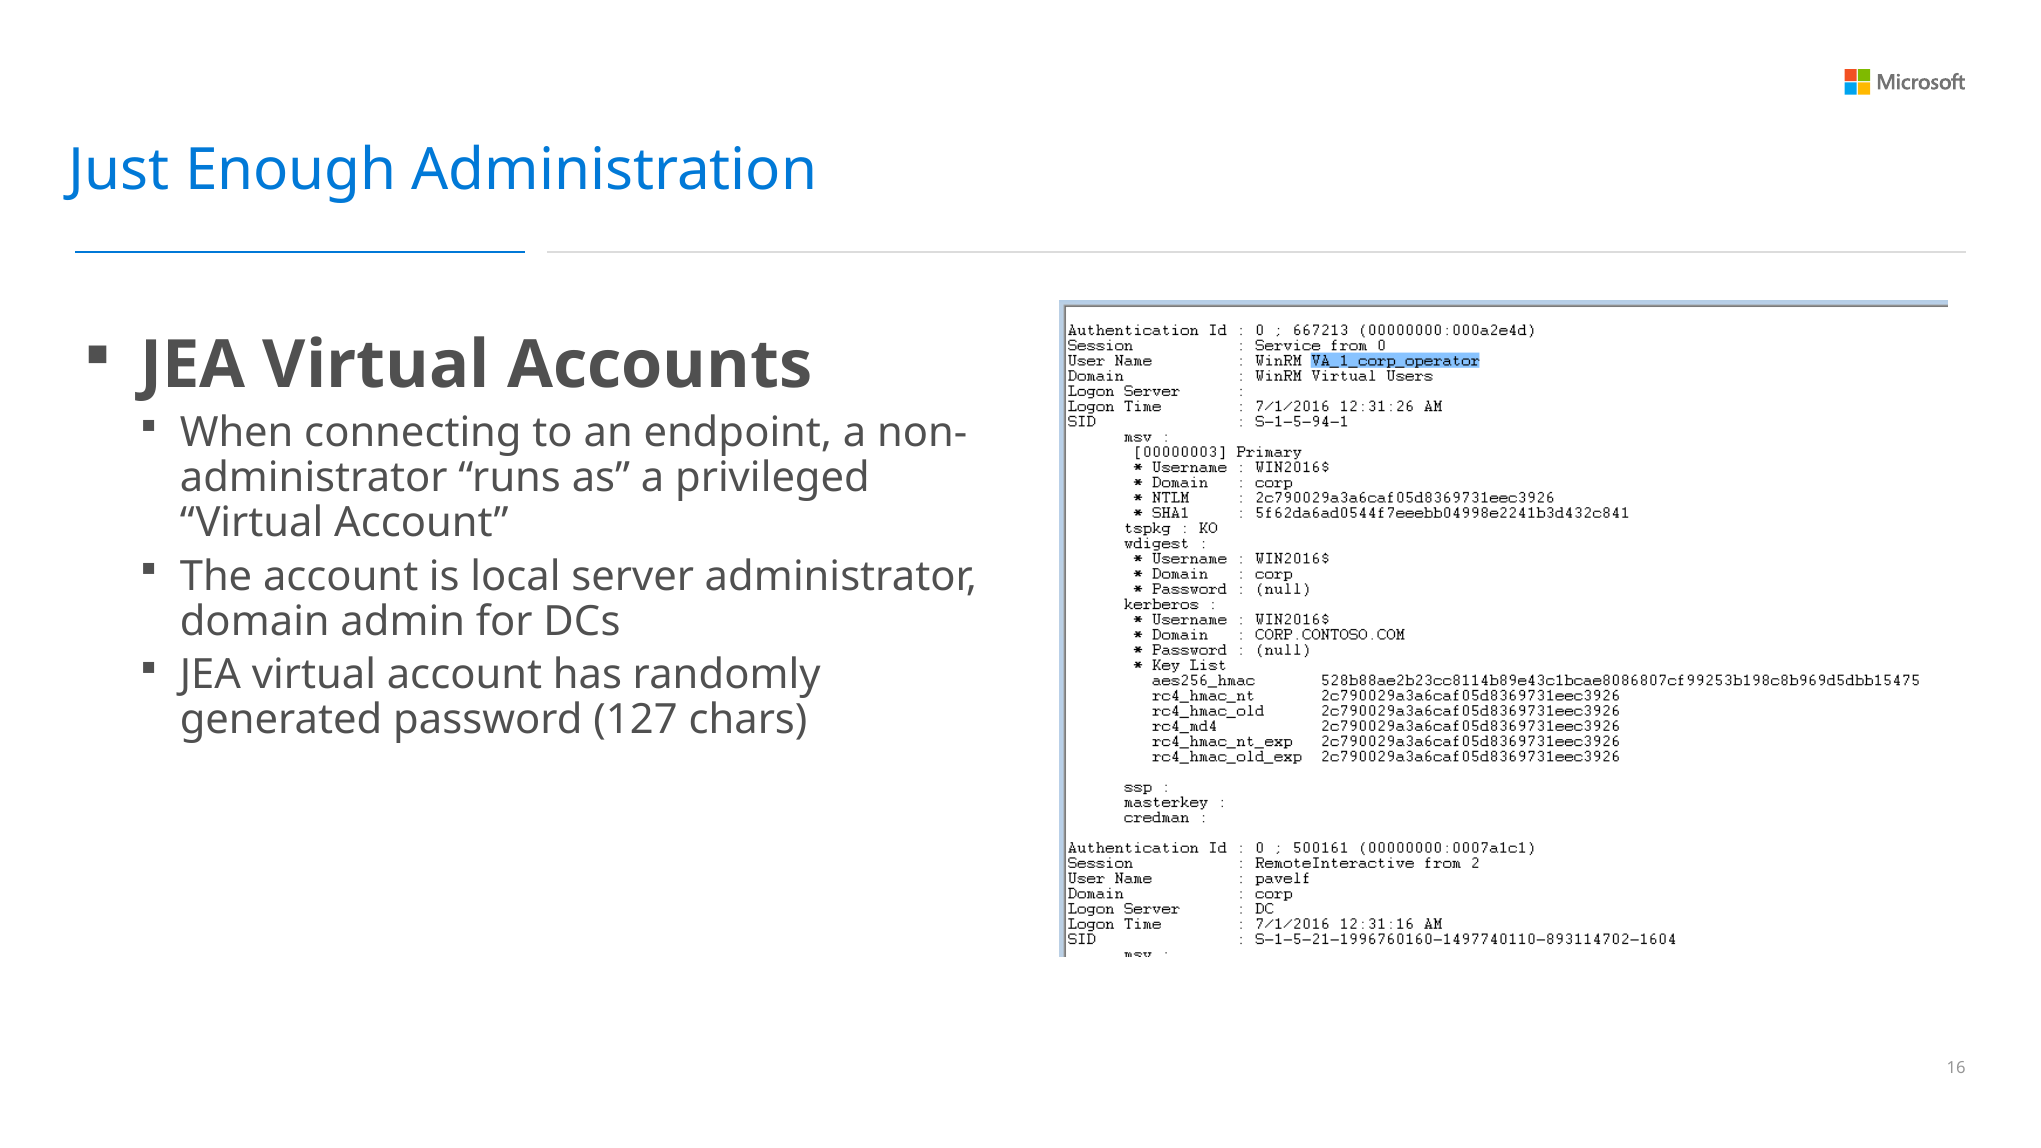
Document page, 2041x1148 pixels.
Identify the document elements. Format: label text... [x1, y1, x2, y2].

text_box JEA Virtual Accounts When connecting to an endpoint, a non-administrator “runs as” a privileged “Virtual Account” The account is local server administrator, domain admin for DCs JEA virtual account has randomly generated password (127 chars) [60, 315, 1020, 843]
list Just Enough Administration [45, 120, 1968, 200]
slide_number 15 [1904, 1058, 1966, 1077]
picture [1059, 300, 1948, 958]
